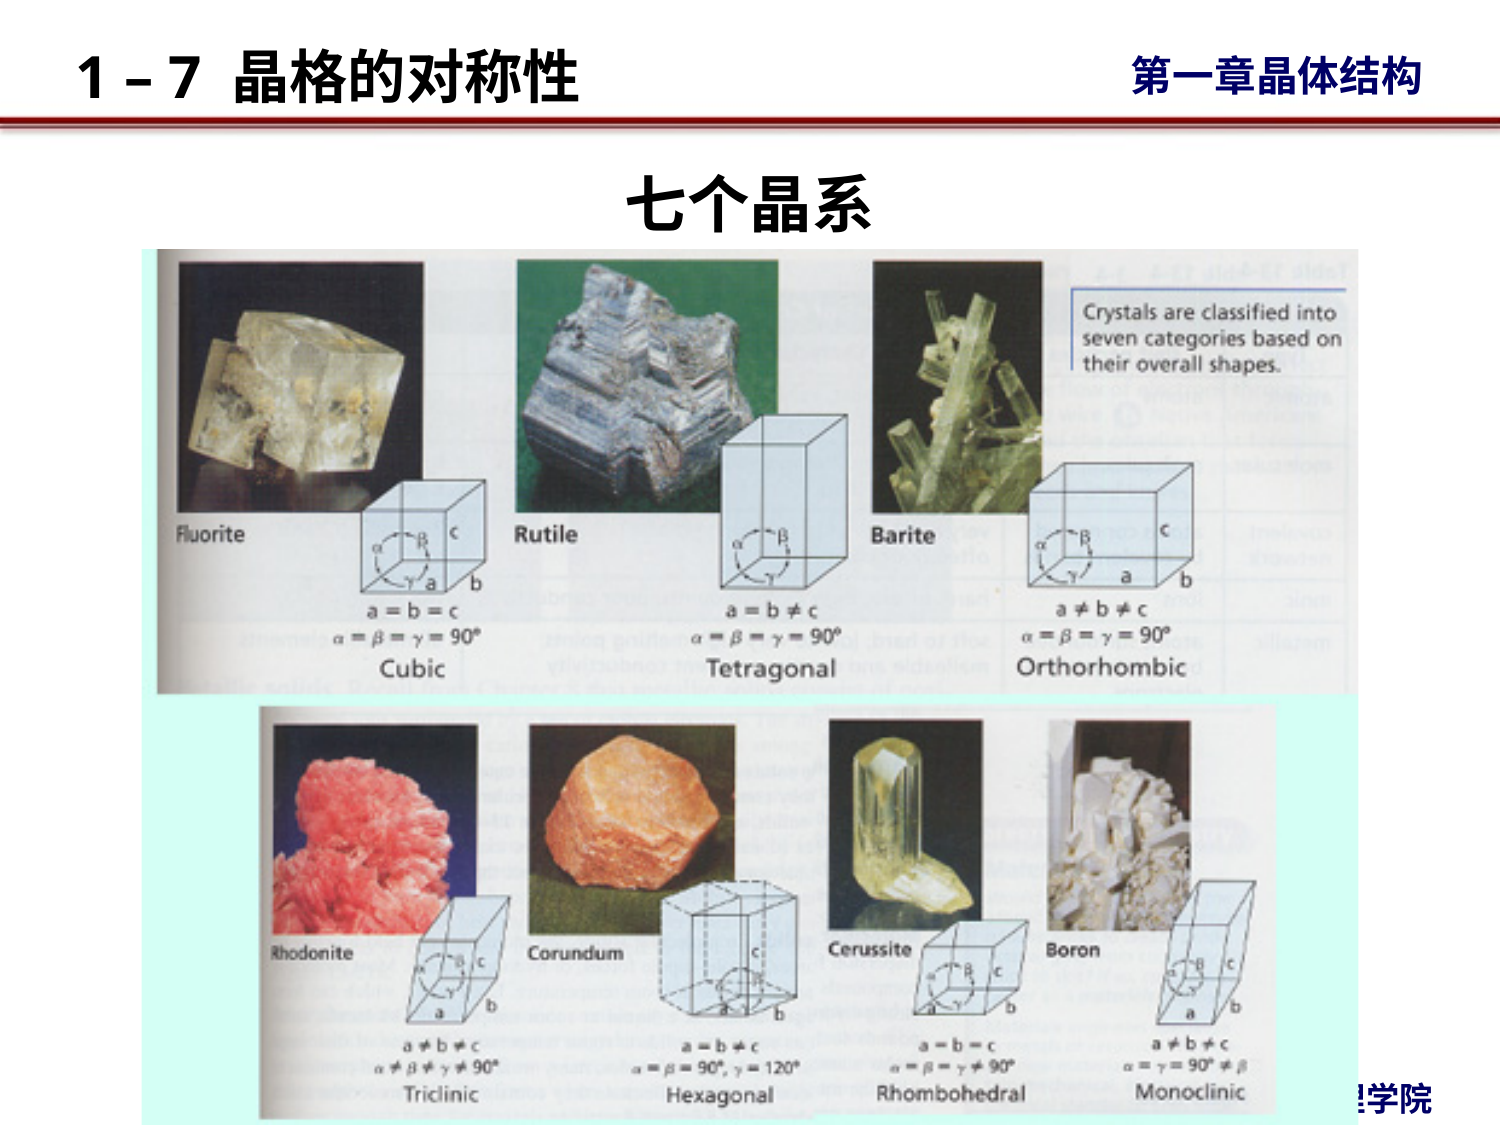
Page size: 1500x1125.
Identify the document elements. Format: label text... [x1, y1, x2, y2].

picture [0, 0, 1500, 1125]
title 七个晶系 [75, 136, 1425, 249]
